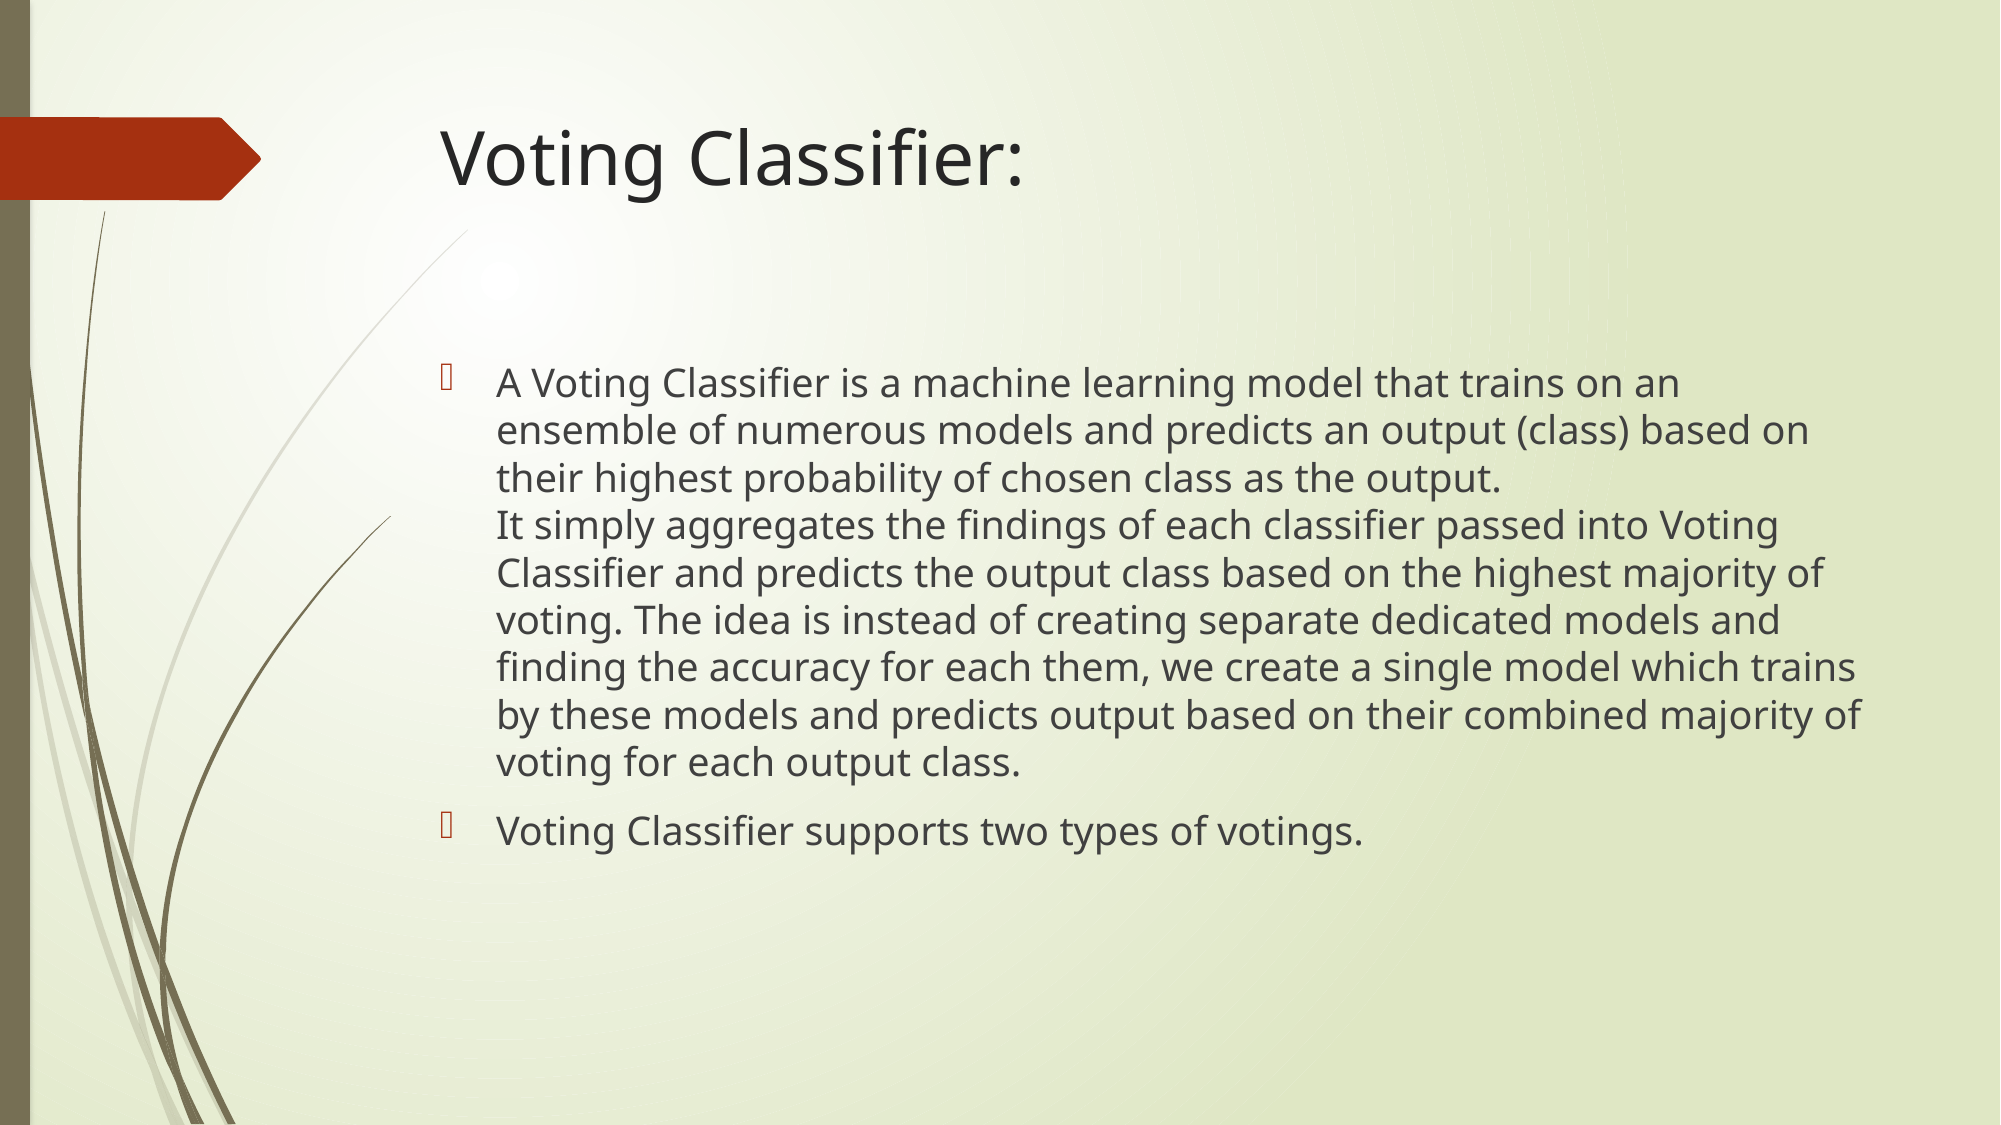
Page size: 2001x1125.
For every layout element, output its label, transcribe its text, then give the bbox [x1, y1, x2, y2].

title Voting Classifier: [425, 102, 1888, 313]
list A Voting Classifier is a machine learning model that trains on an ensemble of numerous models and predicts an output (class) based on their highest probability of chosen class as the output. It simply aggregates the findings of each classifier passed into Voting Classifier and predicts the output class based on the highest majority of voting. The idea is instead of creating separate dedicated models and finding the accuracy for each them, we create a single model which trains by these models and predicts output based on their combined majority of voting for each output class. Voting Classifier supports two types of votings. [424, 350, 1888, 970]
